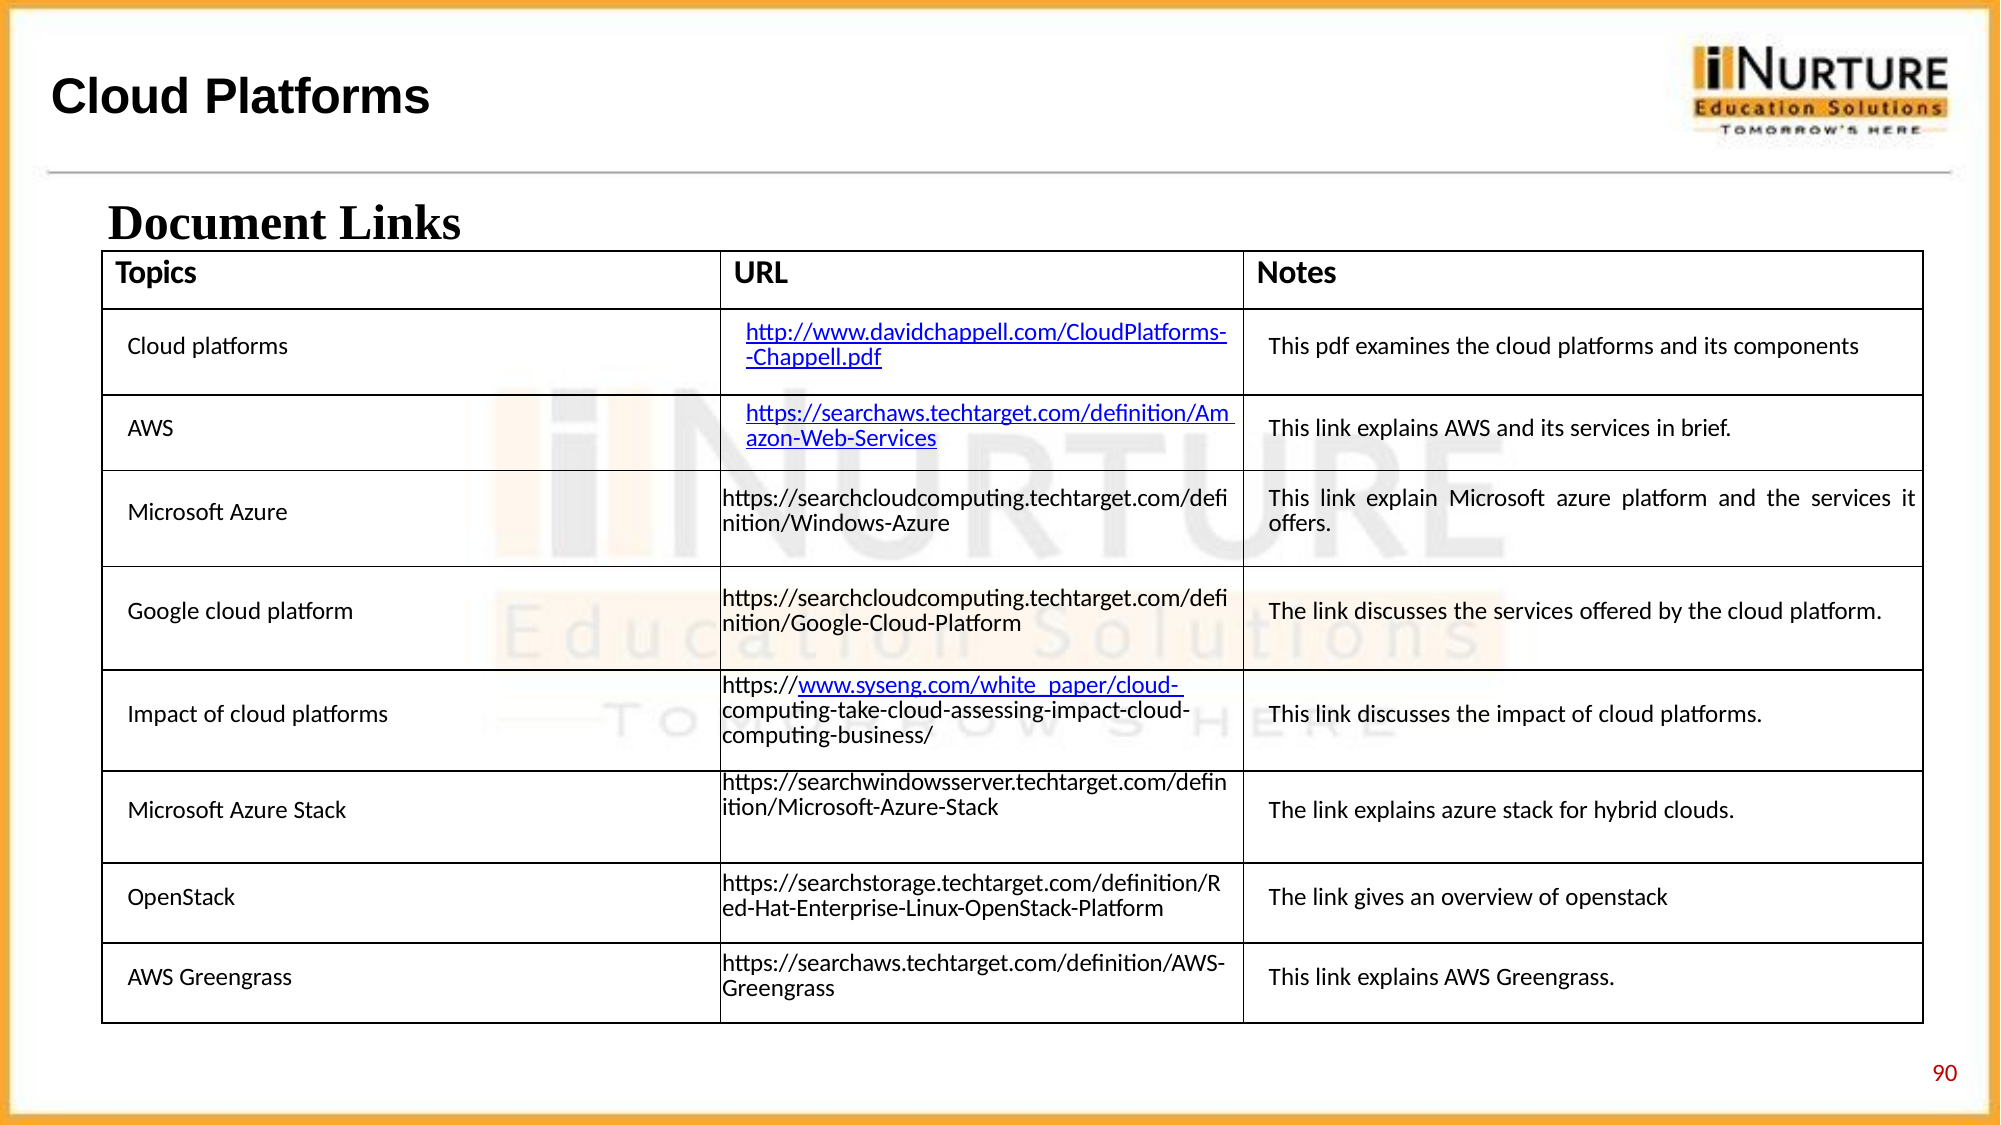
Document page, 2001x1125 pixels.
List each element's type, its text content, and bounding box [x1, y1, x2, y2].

table_cell The link gives an overview of openstack [1244, 864, 1922, 942]
table_cell Cloud platforms [103, 310, 720, 394]
table_cell This link explain Microsoft azure platform and the services it offers. [1244, 471, 1922, 566]
table_cell https://searchstorage.techtarget.com/definition/R ed-Hat-Enterprise-Linux-OpenStack-Platform [721, 864, 1243, 942]
table_cell https://searchcloudcomputing.techtarget.com/defi nition/Windows-Azure [721, 471, 1243, 566]
table_cell AWS [103, 396, 720, 470]
table_cell Microsoft Azure [103, 471, 720, 566]
table_cell Google cloud platform [103, 567, 720, 669]
table_cell OpenStack [103, 864, 720, 942]
table_cell https://www.syseng.com/white_paper/cloud- computing-take-cloud-assessing-impact-cloud- computing-business/ [721, 671, 1243, 770]
table_cell http://www.davidchappell.com/CloudPlatforms- -Chappell.pdf [721, 310, 1243, 394]
table_cell This link explains AWS and its services in brief. [1244, 396, 1922, 470]
table_cell https://searchaws.techtarget.com/definition/Am azon-Web-Services [721, 396, 1243, 470]
table_cell AWS Greengrass [103, 944, 720, 1022]
picture [0, 0, 2000, 1125]
title Cloud Platforms [48, 61, 433, 251]
table_cell This link discusses the impact of cloud platforms. [1244, 671, 1922, 770]
table_cell This pdf examines the cloud platforms and its components [1244, 310, 1922, 394]
table_cell The link explains azure stack for hybrid clouds. [1244, 772, 1922, 862]
table_cell The link discusses the services offered by the cloud platform. [1244, 567, 1922, 669]
table_cell https://searchcloudcomputing.techtarget.com/defi nition/Google-Cloud-Platform [721, 567, 1243, 669]
text_box Document Links [105, 187, 465, 250]
table_cell This link explains AWS Greengrass. [1244, 944, 1922, 1022]
table_header URL [721, 252, 1243, 308]
table_header Topics [103, 252, 720, 308]
table_cell Microsoft Azure Stack [103, 772, 720, 862]
slide_number 60 [1925, 1060, 1964, 1125]
table_cell Impact of cloud platforms [103, 671, 720, 770]
table_header Notes [1244, 252, 1922, 308]
table_cell https://searchaws.techtarget.com/definition/AWS- Greengrass [721, 944, 1243, 1022]
table_cell https://searchwindowsserver.techtarget.com/defin ition/Microsoft-Azure-Stack [721, 772, 1243, 862]
